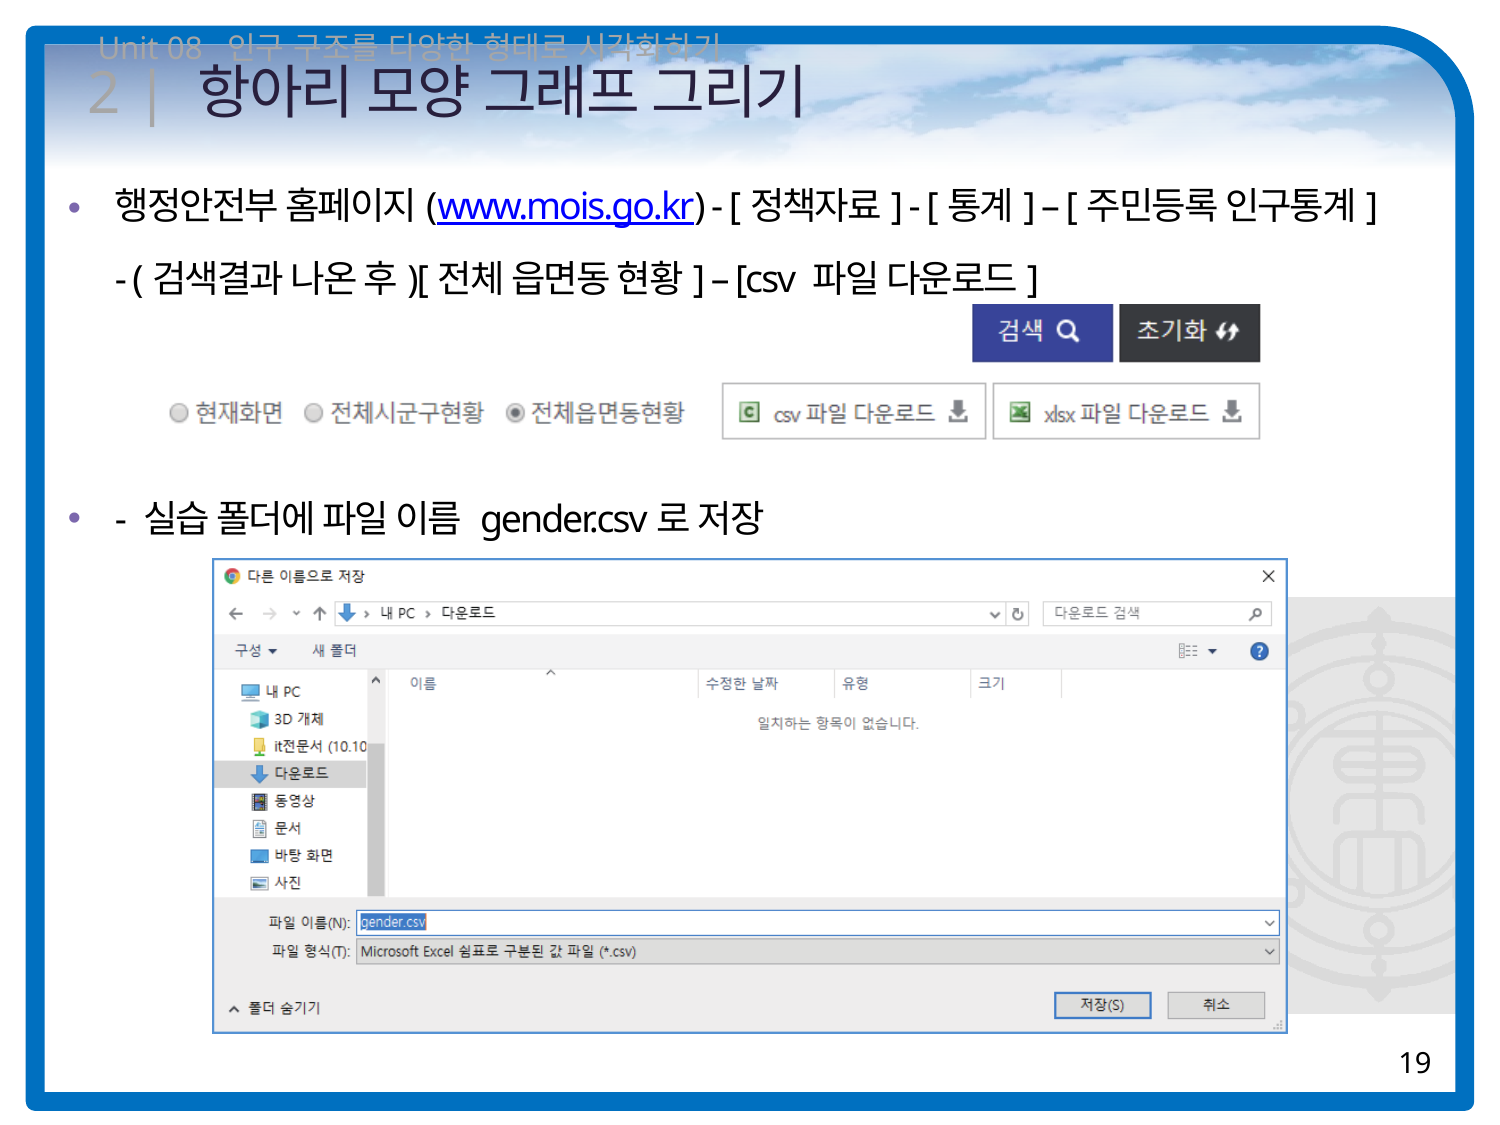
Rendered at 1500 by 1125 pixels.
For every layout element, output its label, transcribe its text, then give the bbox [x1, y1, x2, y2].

picture [123, 304, 1273, 454]
text_box 2 | 항아리 모양 그래프 그리기 [0, 47, 973, 133]
picture [211, 558, 1288, 1034]
text_box [374, 486, 1125, 557]
text_box Unit 08 인구 구조를 다양한 형태로 시각화하기 [82, 0, 1133, 74]
text_box 행정안전부 홈페이지(www.mois.go.kr) - [정책자료] - [통계] – [주민등록 인구통계] - (검색결과 나온 후)[전체 읍면동 현황] – [csv 파일 다운로드] - 실습 폴더에 파일 이름 gender.csv로 저장 [53, 148, 1471, 548]
